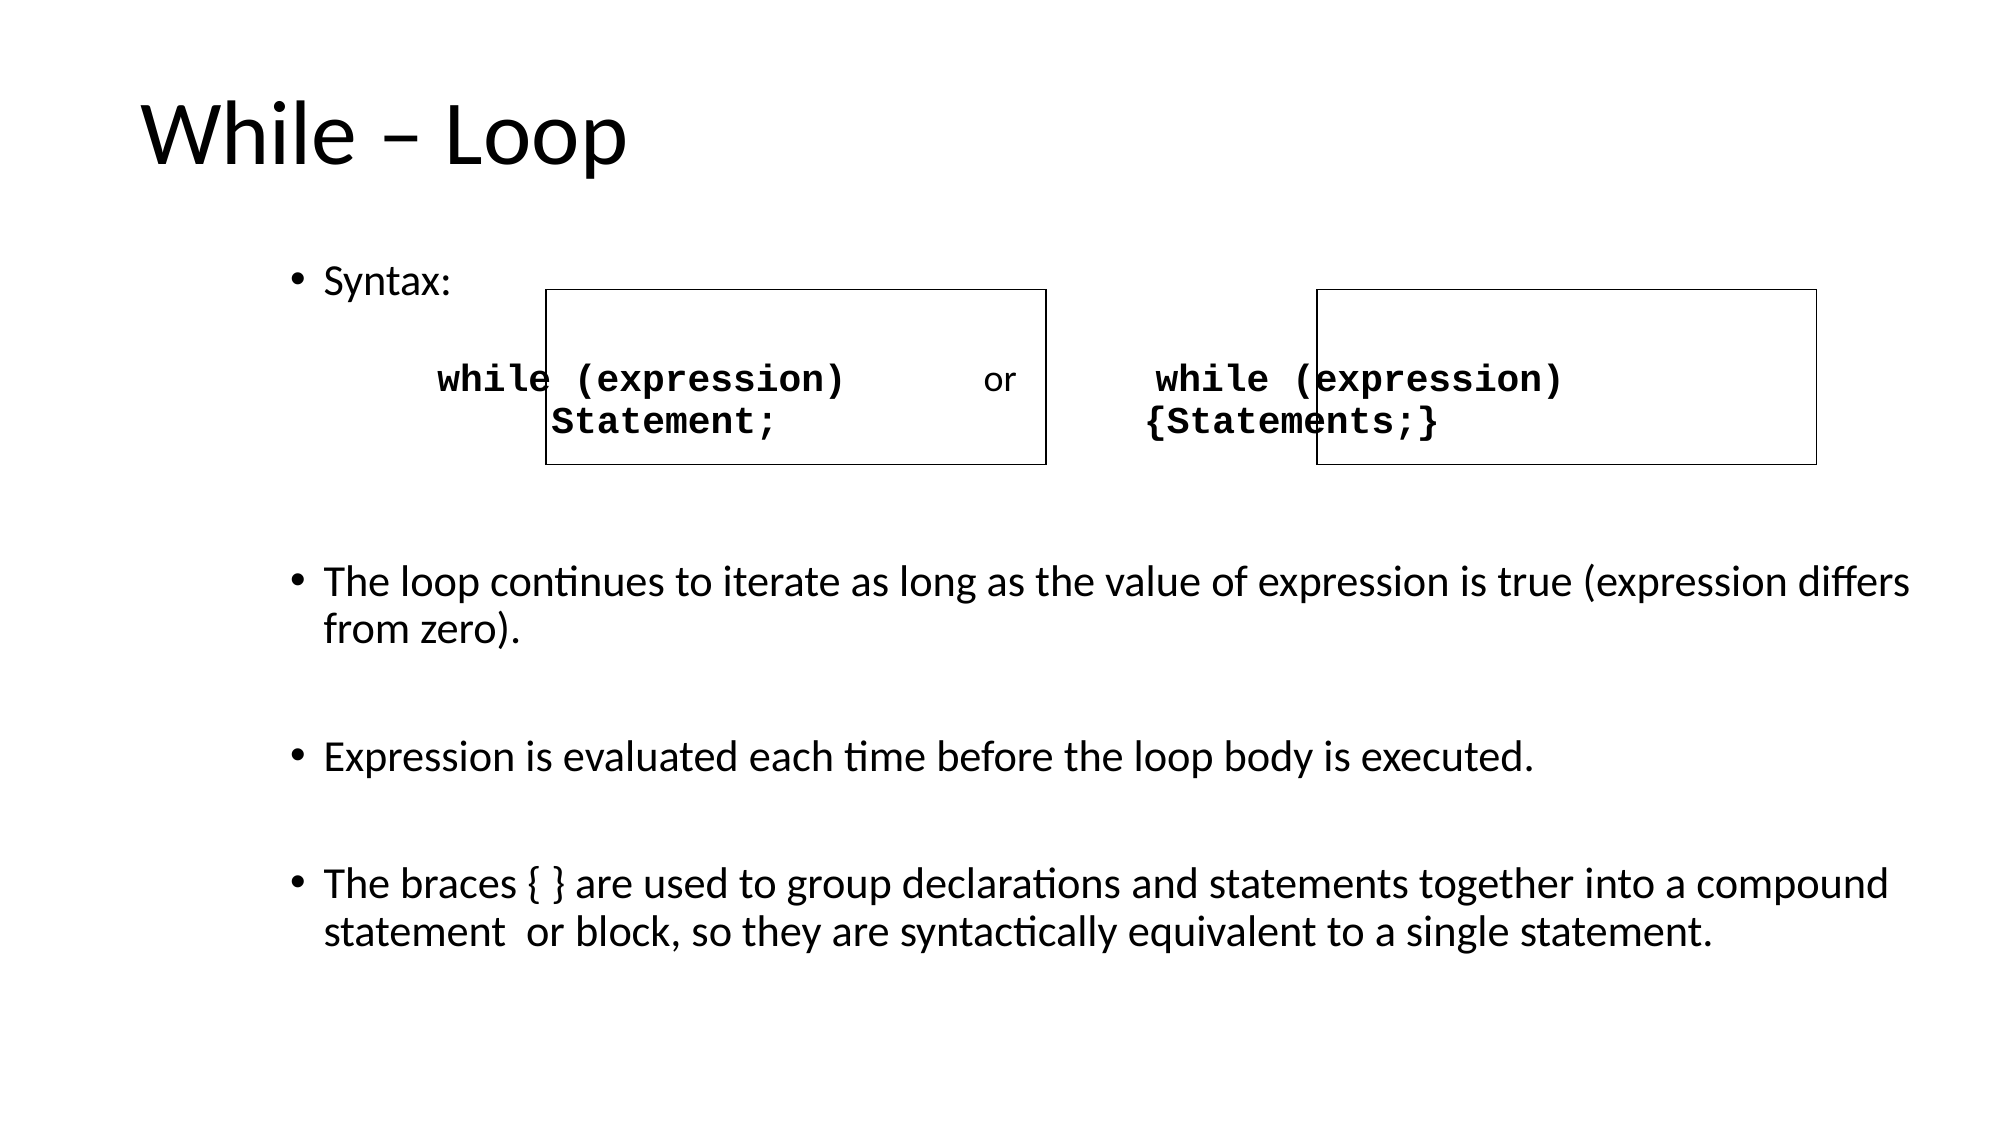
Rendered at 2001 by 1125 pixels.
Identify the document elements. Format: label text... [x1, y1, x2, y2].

text_box [545, 289, 1046, 465]
text_box [1316, 289, 1817, 465]
title While – Loop [125, 26, 1850, 244]
list Syntax: while (expression) or while (expression) Statement; {Statements;} The loop continues to iterate as long as the value of expression is true (expression differs from zero). Expression is evaluated each time before the loop body is executed. The braces { } are used to group declarations and statements together into a compound statement or block, so they are syntactically equivalent to a single statement. [275, 250, 2000, 964]
